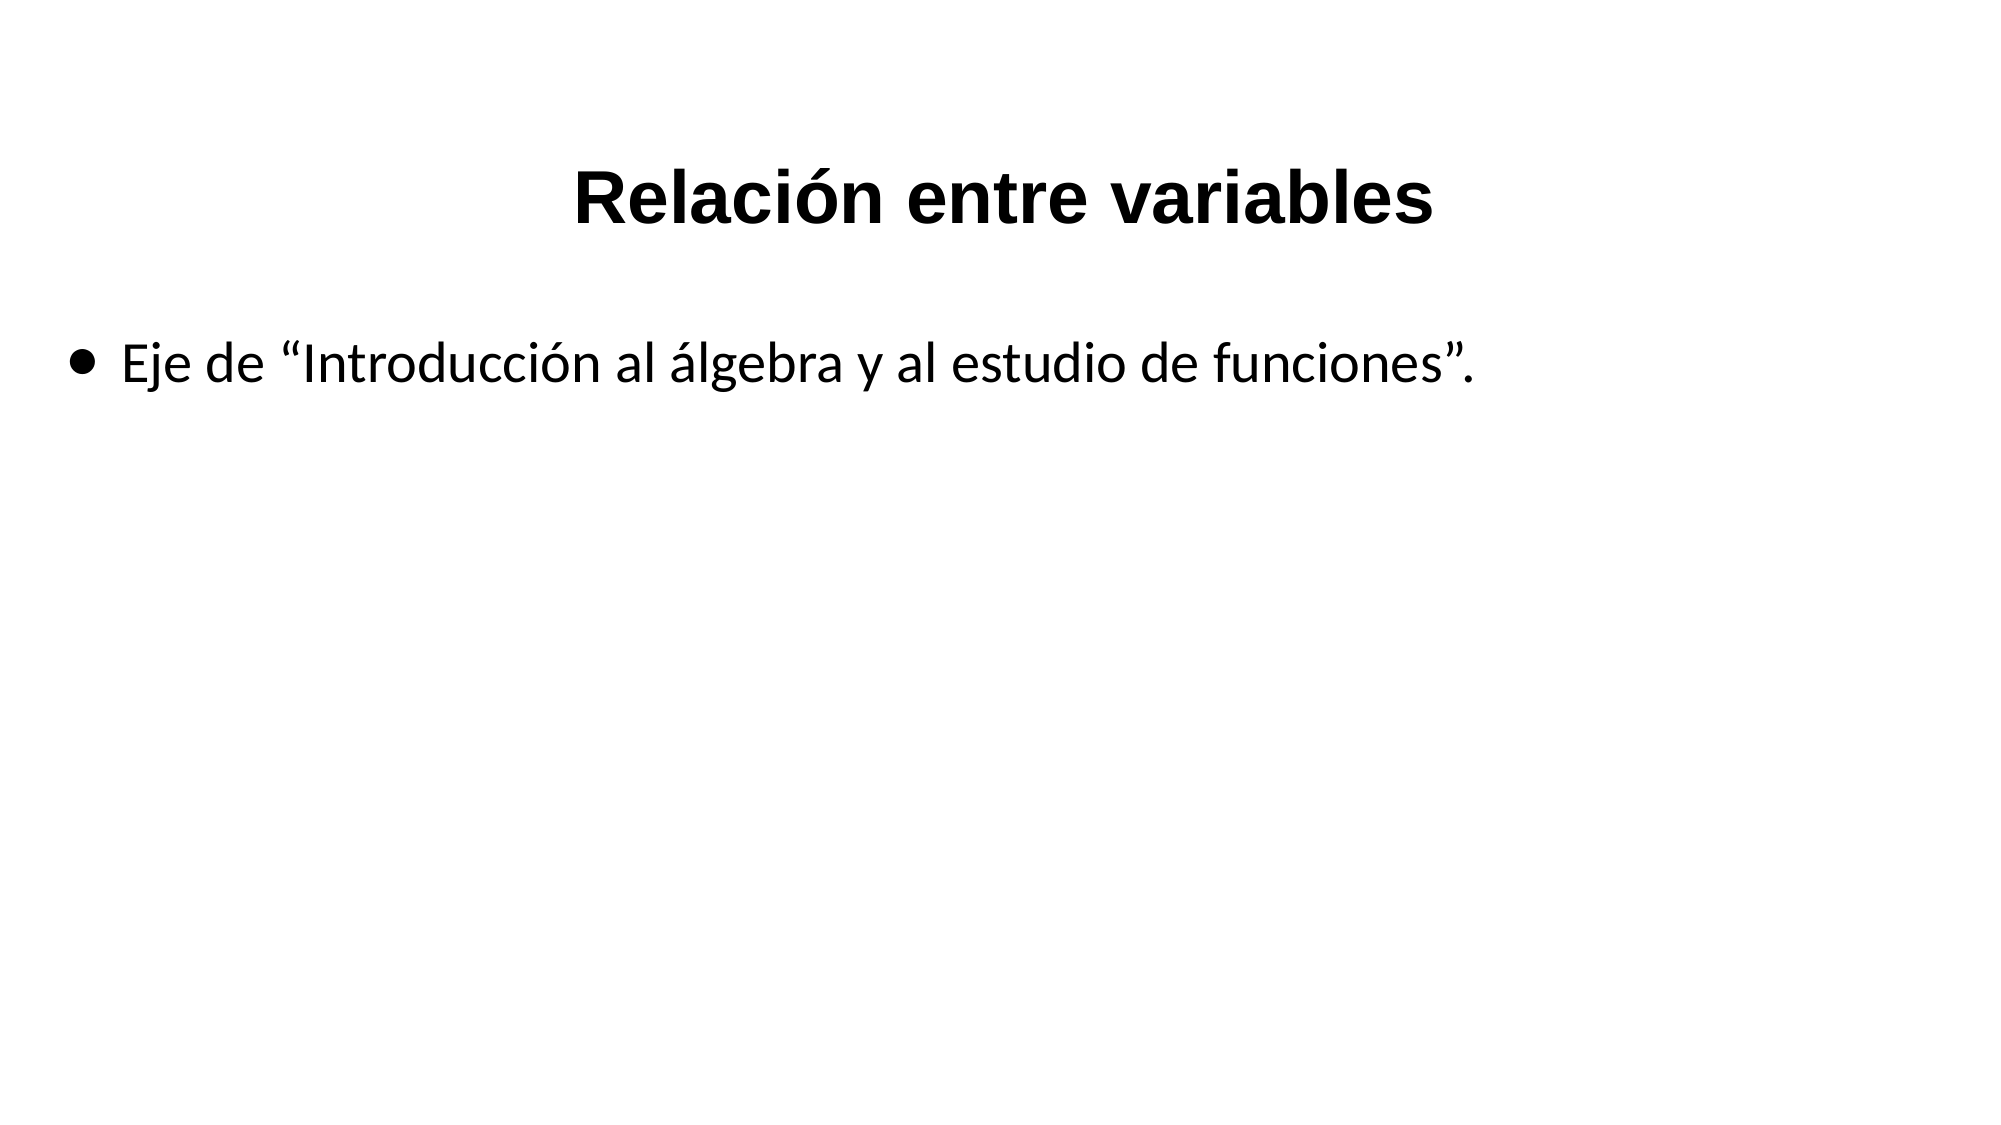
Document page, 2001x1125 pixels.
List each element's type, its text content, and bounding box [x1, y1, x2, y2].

text_box Eje de “Introducción al álgebra y al estudio de funciones”. [31, 298, 1979, 415]
text_box Relación entre variables [392, 144, 1617, 242]
